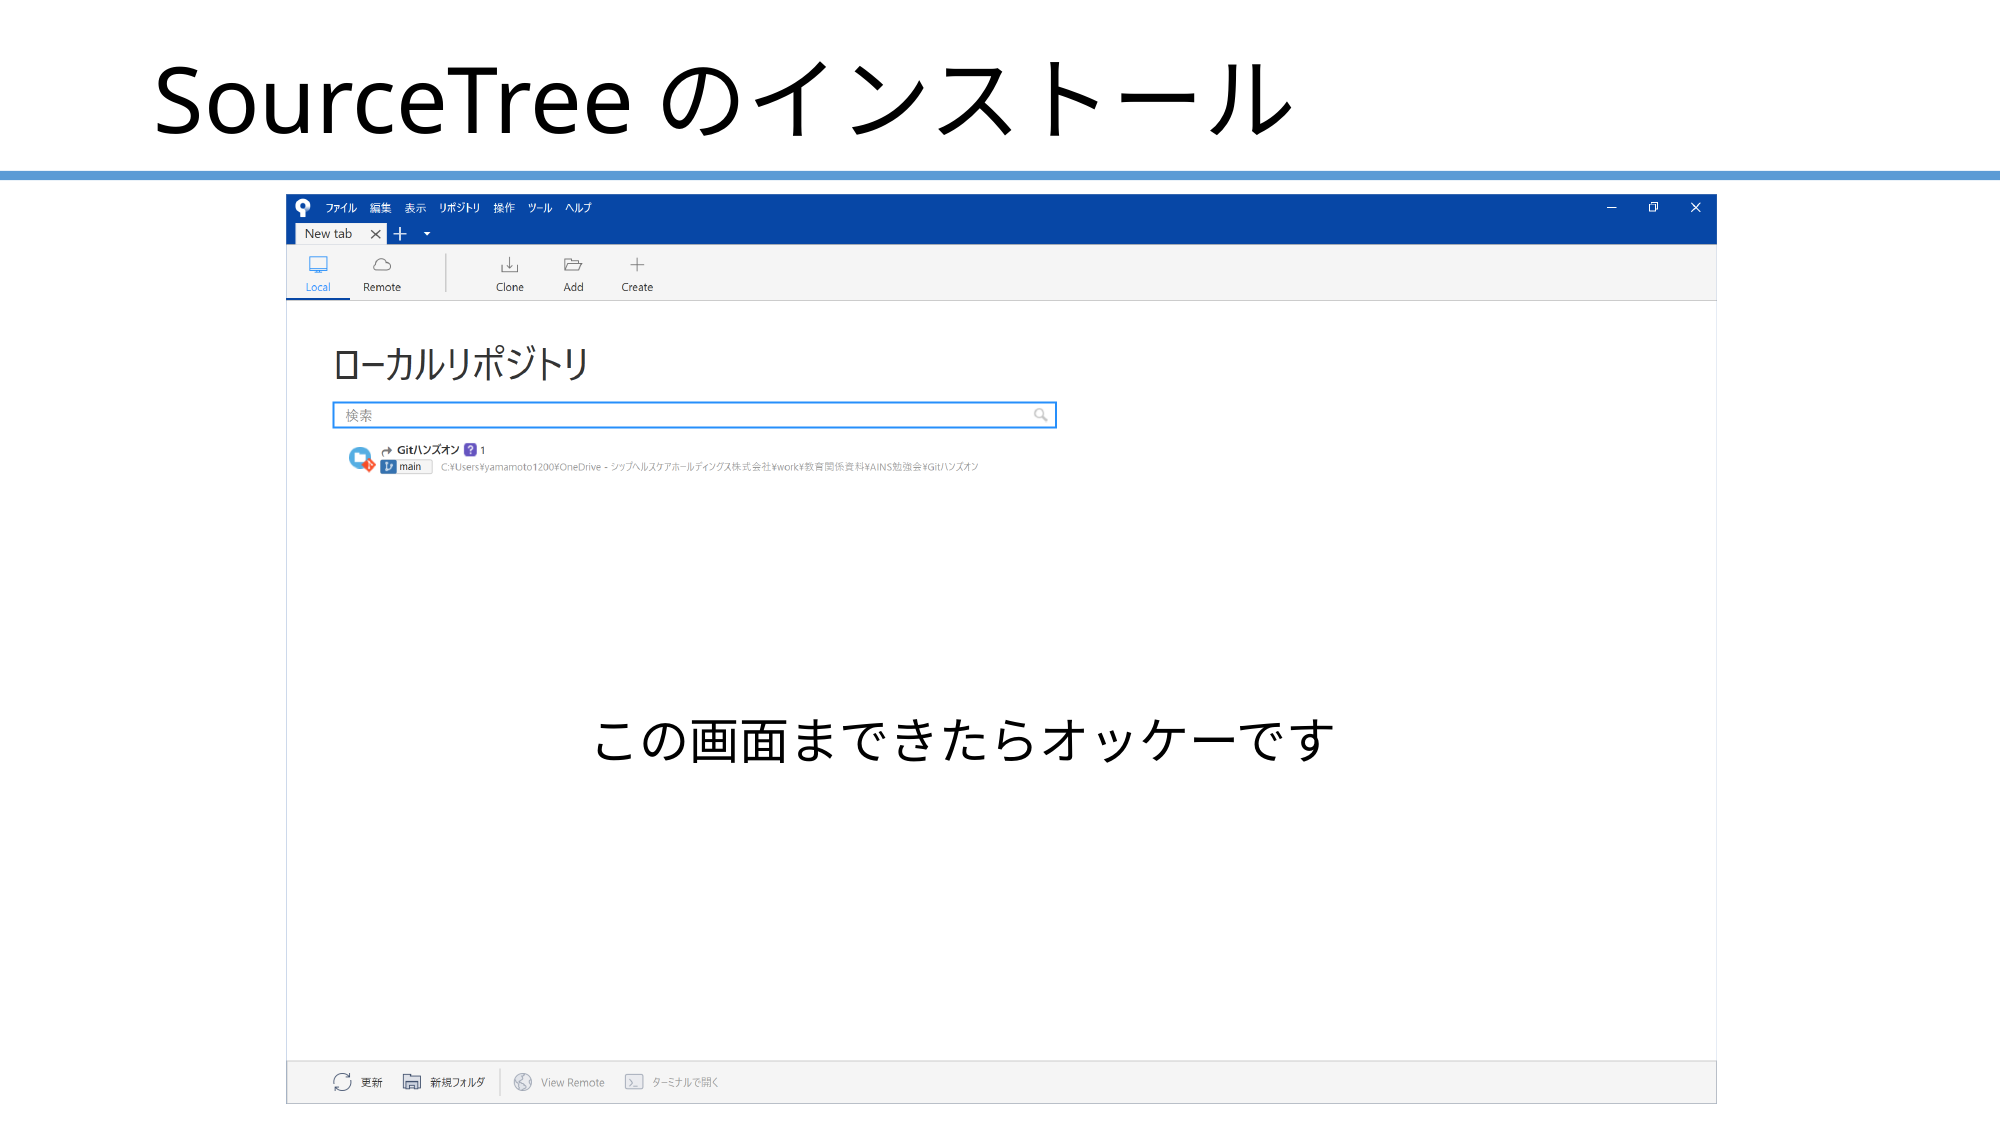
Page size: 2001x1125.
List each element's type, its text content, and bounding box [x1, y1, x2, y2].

picture [286, 194, 1717, 1104]
title SourceTreeのインストール [138, 35, 1864, 171]
